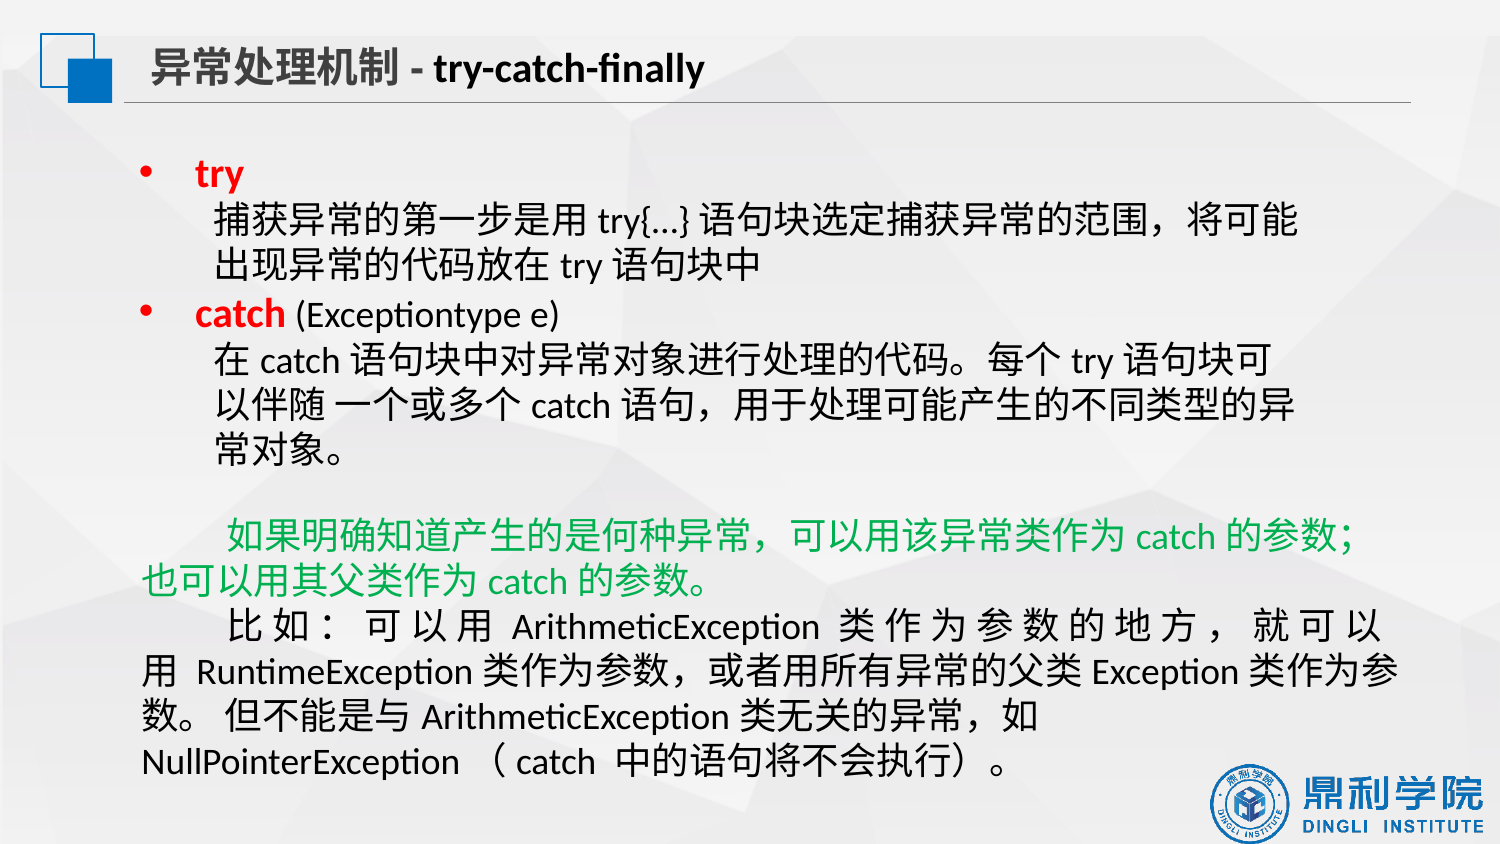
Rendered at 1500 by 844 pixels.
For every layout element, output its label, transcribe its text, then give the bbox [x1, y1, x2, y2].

text_box try 捕获异常的第一步是用try{…}语句块选定捕获异常的范围，将可能出现异常的代码放在try语句块中 catch (Exceptiontype e) 在catch语句块中对异常对象进行处理的代码。每个try语句块可以伴随 一个或多个catch语句，用于处理可能产生的不同类型的异常对象。 [123, 138, 1317, 479]
picture [42, 36, 93, 86]
picture [2, 36, 1500, 844]
text_box 如果明确知道产生的是何种异常，可以用该异常类作为catch的参数；也可以用其父类作为catch的参数。 比 如 ： 可 以 用 ArithmeticException 类 作 为 参 数 的 地 方 ， 就 可 以 用 RuntimeException类作为参数，或者用所有异常的父类Exception类作为参数。 但不能是与ArithmeticException类无关的异常，如NullPointerException（catch 中的语句将不会执行）。 [126, 504, 1415, 790]
text_box 异常处理机制- try-catch-finally [135, 33, 721, 99]
